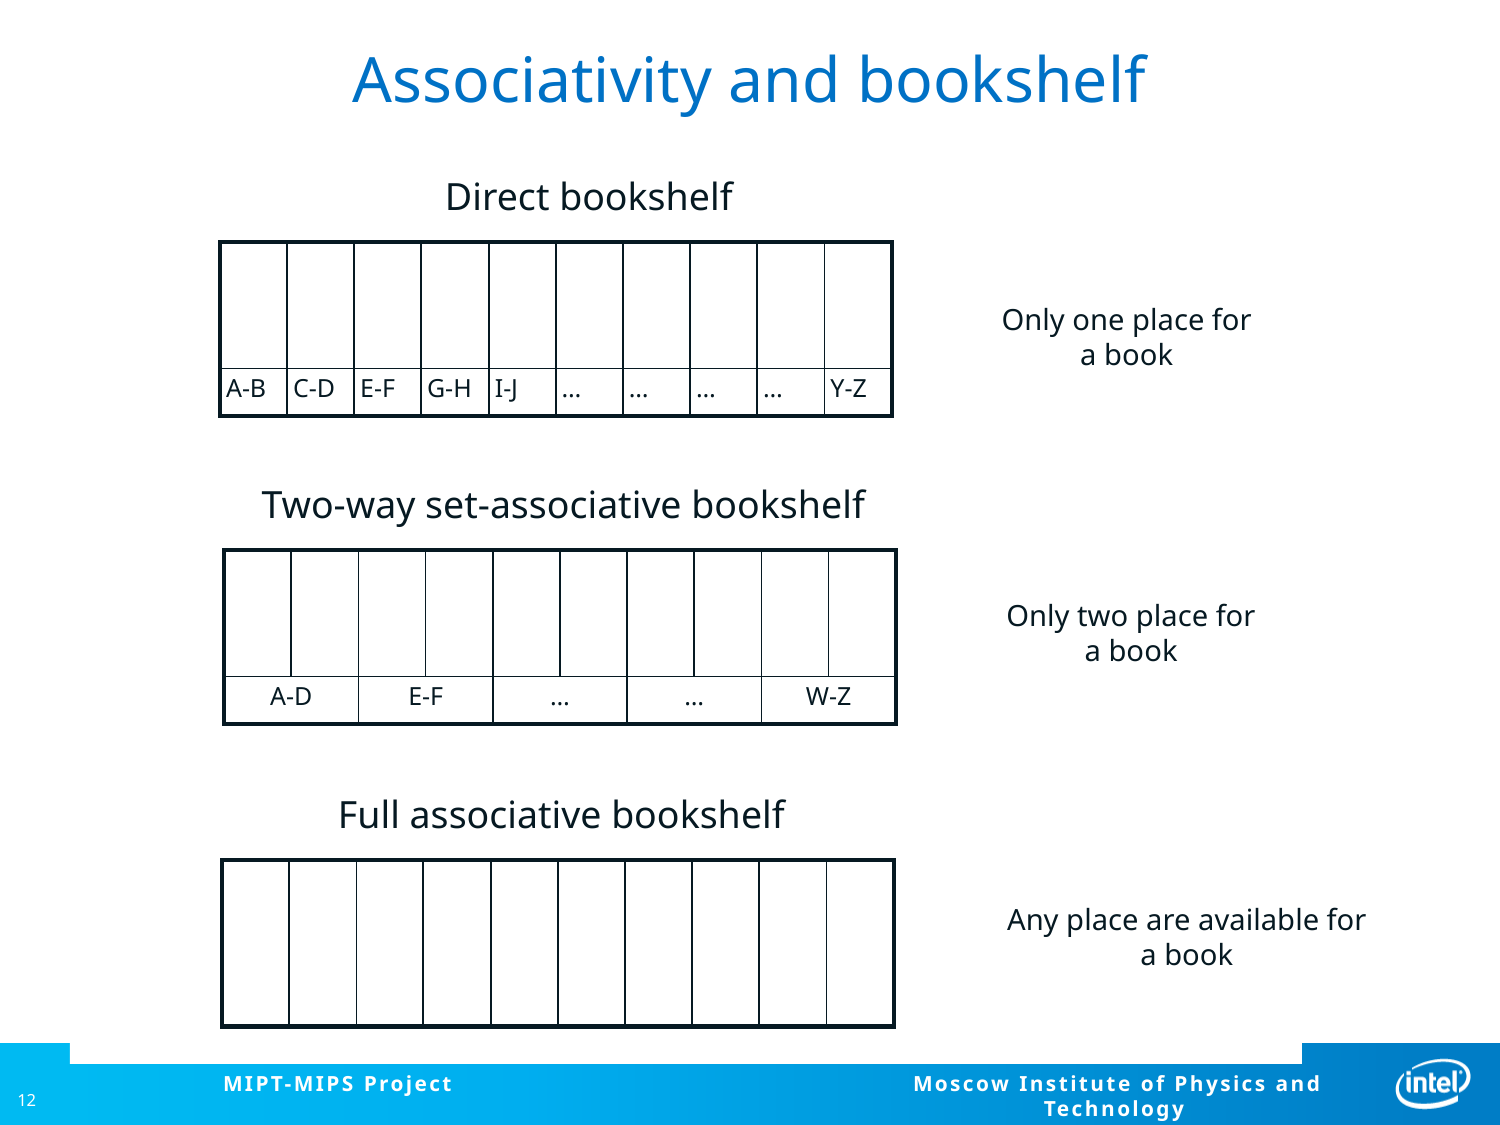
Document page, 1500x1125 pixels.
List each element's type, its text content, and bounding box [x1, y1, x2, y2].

table_header [288, 244, 353, 368]
text_box Direct bookshelf [373, 165, 805, 226]
text_box Only two place for a book [979, 590, 1282, 675]
table_header [492, 862, 557, 1024]
table_header [691, 244, 756, 368]
text_box Full associative bookshelf [206, 783, 917, 844]
table_cell … [624, 369, 689, 414]
table_header [628, 552, 693, 676]
table_header [559, 862, 624, 1024]
table_header [557, 244, 622, 368]
table_header [426, 552, 492, 676]
text_box Any place are available for a book [985, 894, 1388, 979]
table_cell … [691, 369, 756, 414]
table_header [490, 244, 555, 368]
picture [1245, 1064, 1252, 1089]
table_header [827, 862, 892, 1024]
picture [1307, 1089, 1314, 1125]
table_cell … [758, 369, 824, 414]
table_header [825, 244, 890, 368]
title Associativity and bookshelf [59, 25, 1440, 151]
table_cell I-J [490, 369, 555, 414]
table_header [357, 862, 422, 1024]
table_cell A-B [222, 369, 286, 414]
table_cell … [494, 677, 626, 722]
table_header [693, 862, 758, 1024]
table_header [561, 552, 626, 676]
table_cell … [628, 677, 761, 722]
table_cell C-D [288, 369, 353, 414]
text_box [69, 969, 1302, 1064]
table_header [760, 862, 826, 1024]
table_header [290, 862, 356, 1024]
table_cell A-D [226, 677, 358, 722]
table_header [762, 552, 828, 676]
picture [1245, 1089, 1252, 1125]
table_header [359, 552, 425, 676]
table_header [222, 244, 286, 368]
table_header [758, 244, 824, 368]
table_header [226, 552, 290, 676]
table_cell W-Z [762, 677, 894, 722]
table_header [355, 244, 420, 368]
picture [1324, 1043, 1500, 1125]
table_cell E-F [355, 369, 420, 414]
text_box Only one place for a book [975, 294, 1278, 379]
picture [1307, 1043, 1315, 1082]
text_box Two-way set-associative bookshelf [208, 473, 919, 534]
table_cell G-H [422, 369, 488, 414]
table_cell Y-Z [825, 369, 890, 414]
table_header [224, 862, 288, 1024]
table_header [292, 552, 358, 676]
table_header [829, 552, 894, 676]
table_header [626, 862, 691, 1024]
table_header [494, 552, 559, 676]
table_header [695, 552, 761, 676]
table_header [624, 244, 689, 368]
table_cell E-F [359, 677, 492, 722]
table_header [422, 244, 488, 368]
table_cell … [557, 369, 622, 414]
table_header [424, 862, 490, 1024]
picture [1289, 1064, 1296, 1125]
